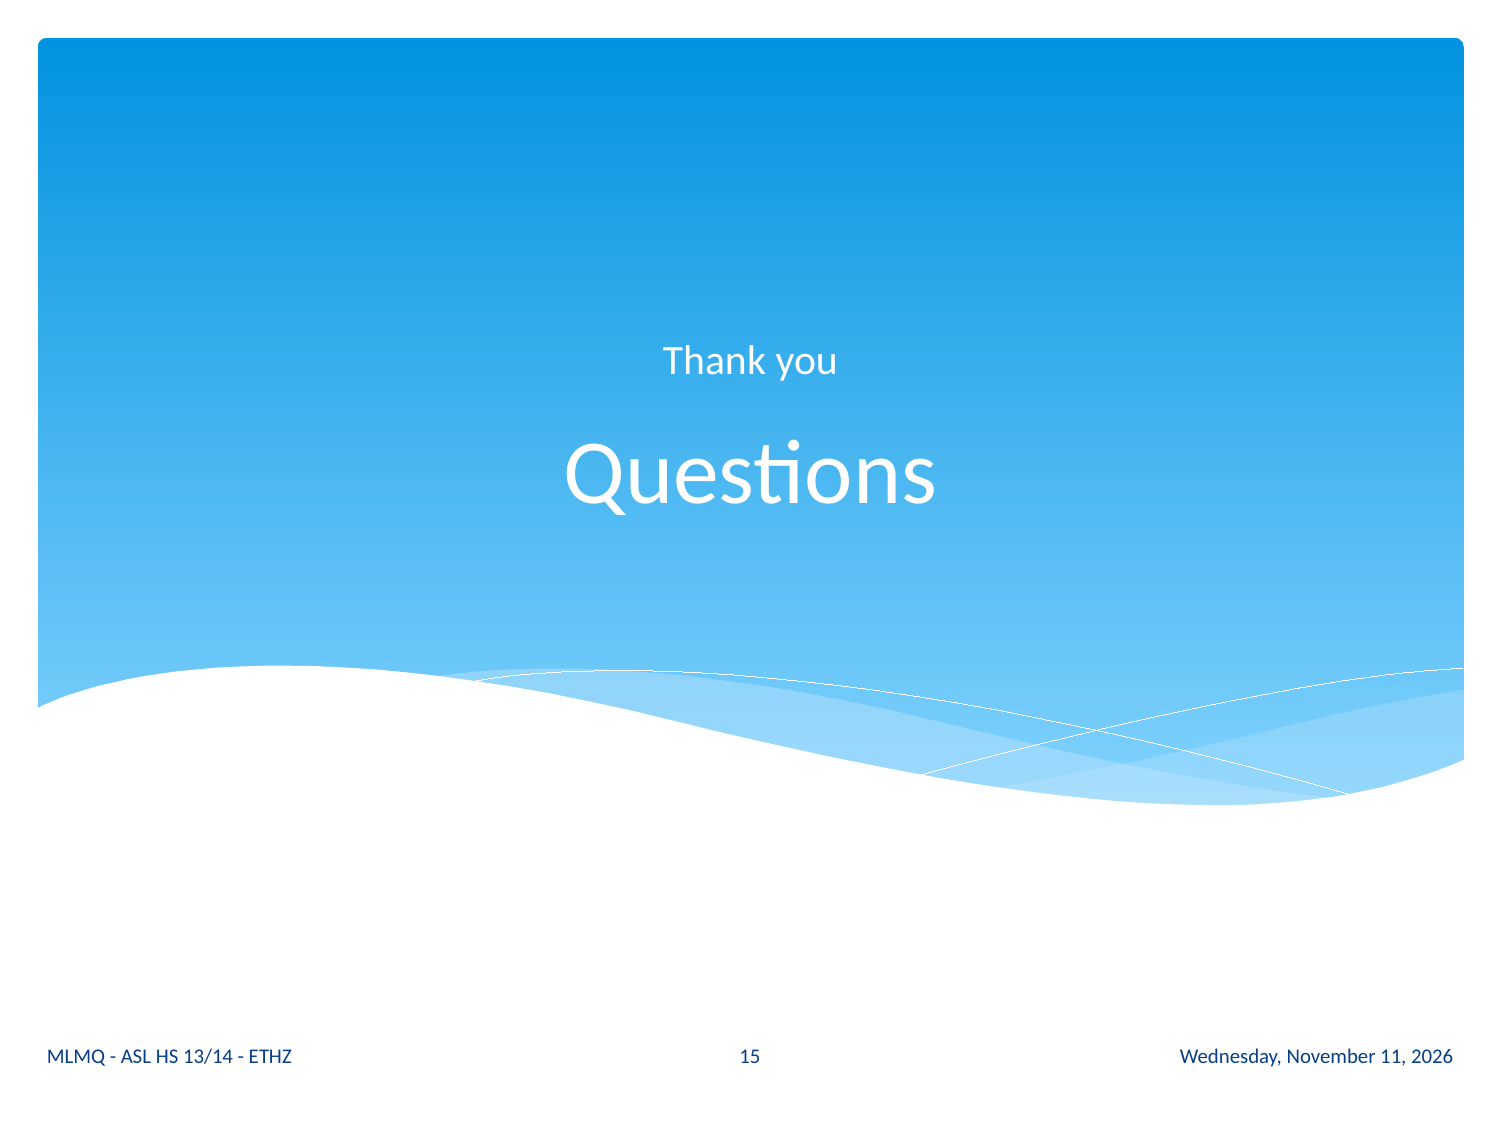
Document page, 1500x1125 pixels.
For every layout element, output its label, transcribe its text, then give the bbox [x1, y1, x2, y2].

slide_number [847, 1025, 1469, 1086]
footer MLMQ - ASL HS 13/14 - ETHZ [31, 1025, 653, 1086]
title Questions [113, 404, 1389, 655]
slide_number 15 [654, 1025, 846, 1086]
list Thank you [224, 235, 1278, 390]
